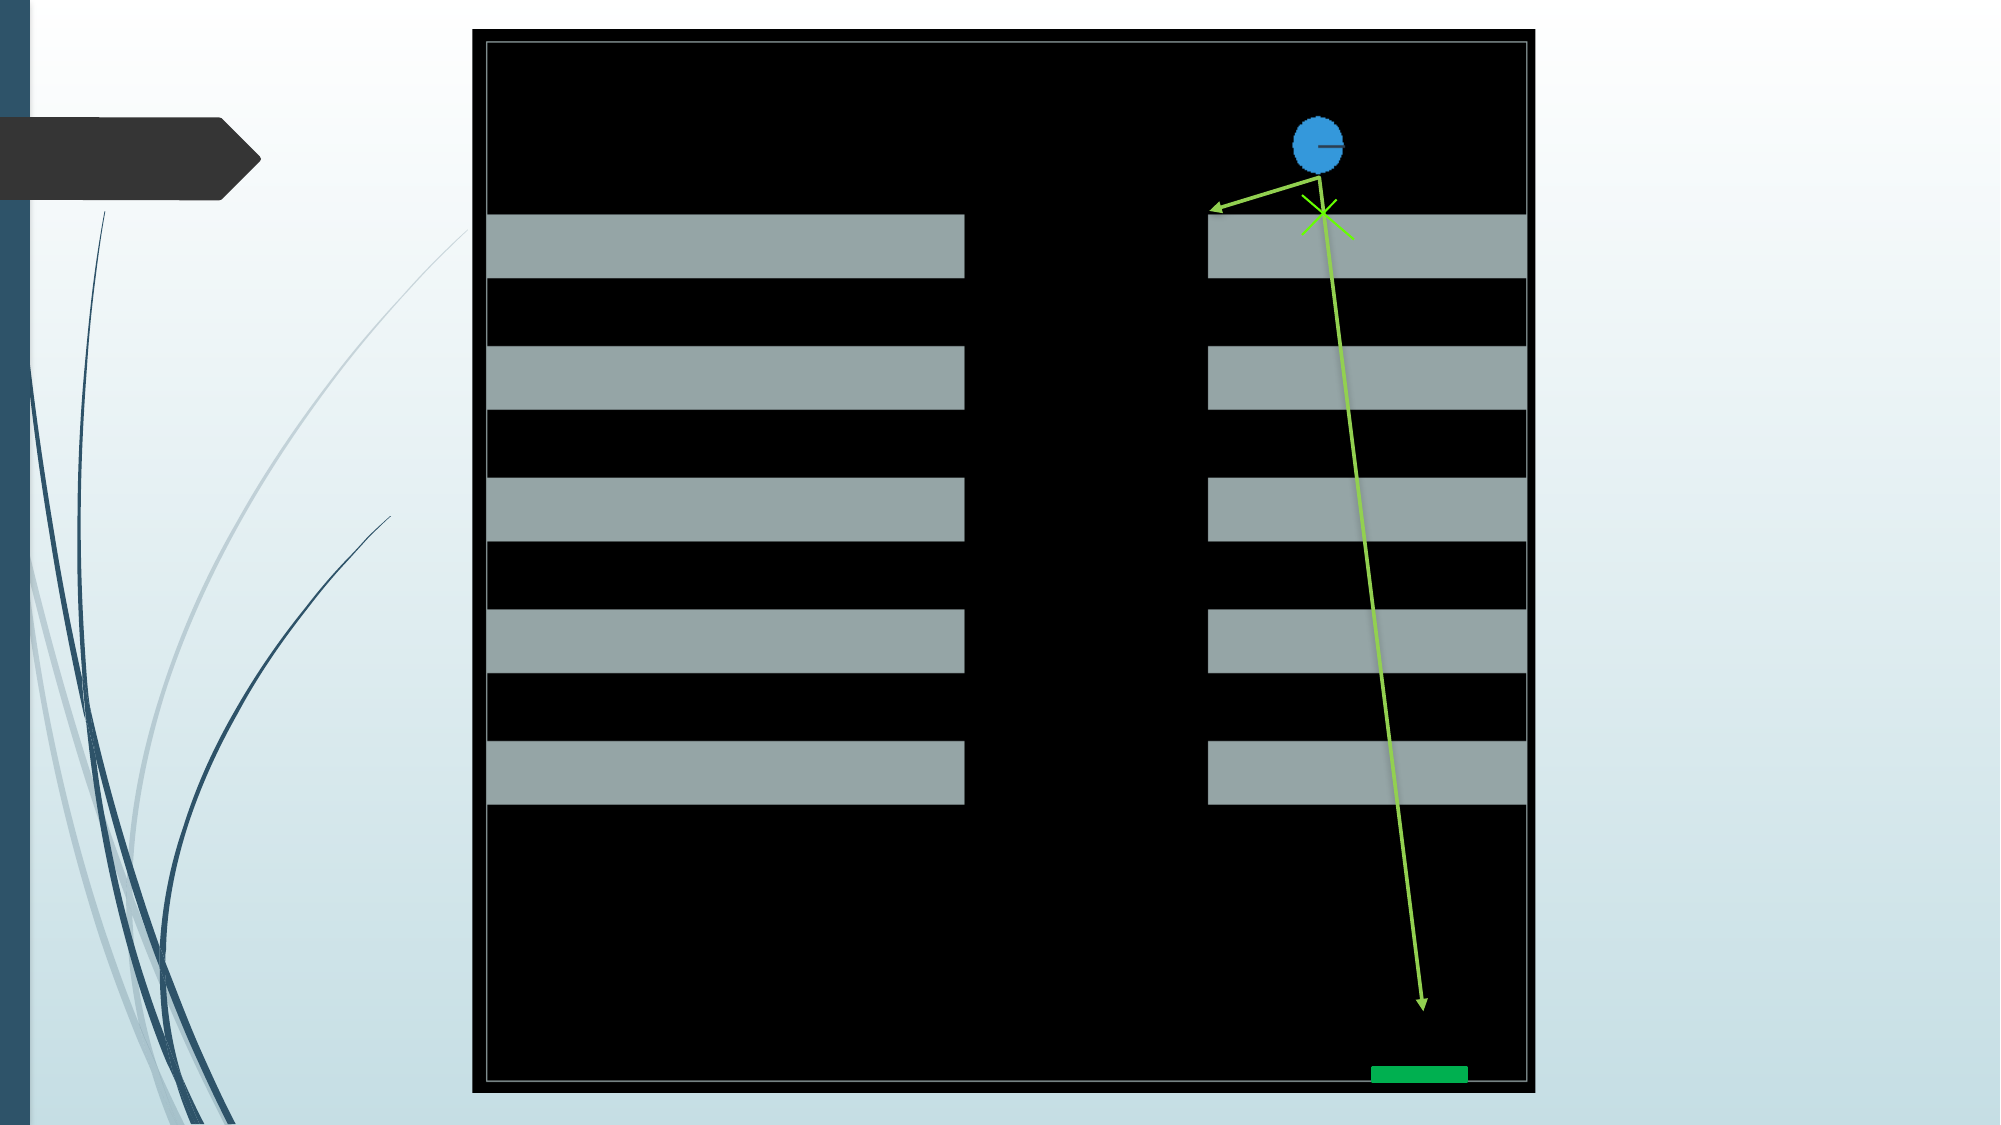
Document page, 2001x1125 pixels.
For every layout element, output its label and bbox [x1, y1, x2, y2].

picture [472, 29, 1536, 1093]
